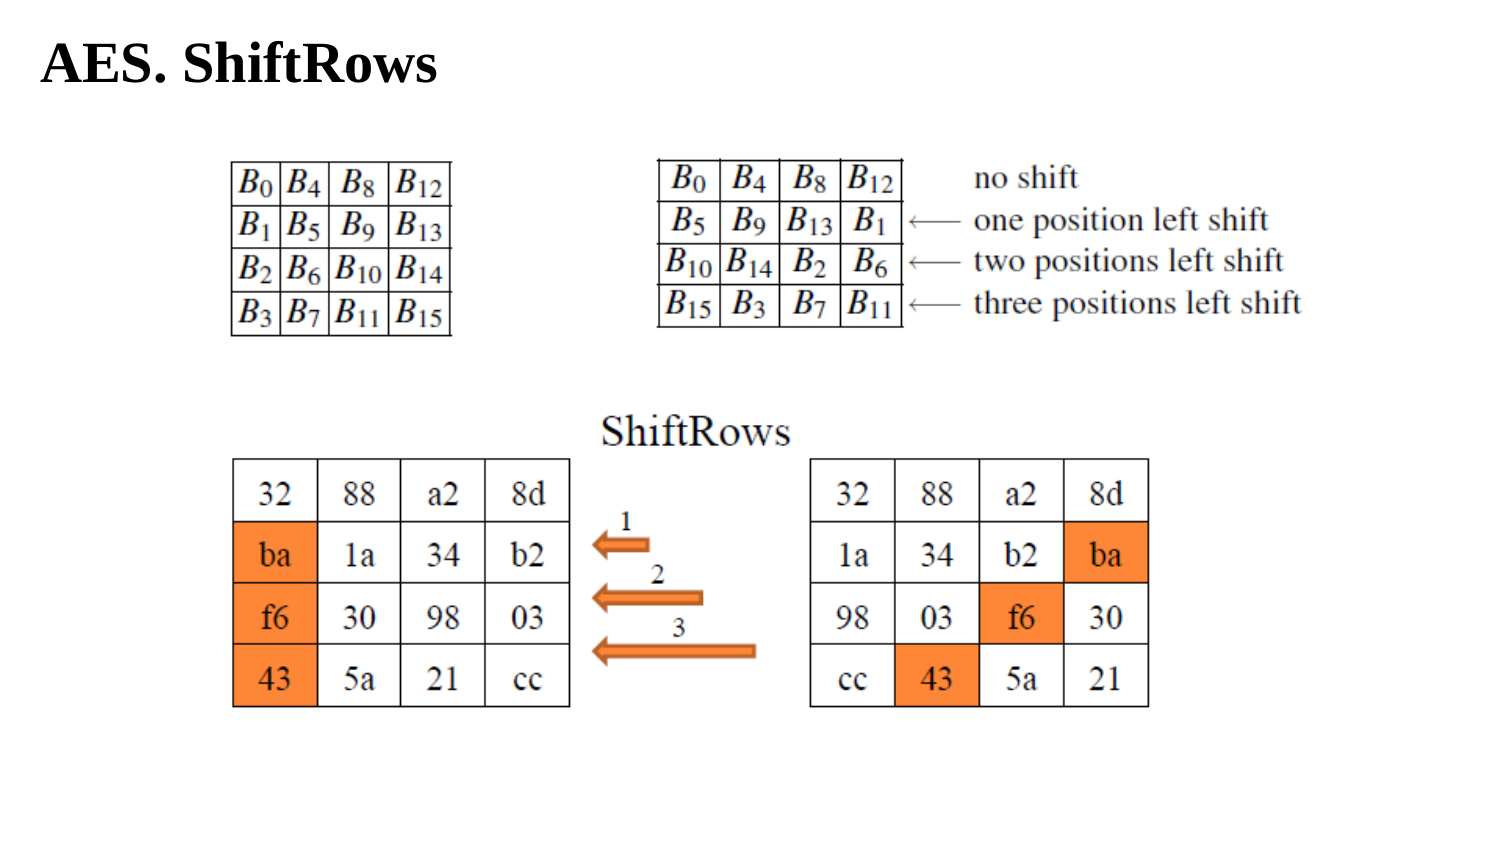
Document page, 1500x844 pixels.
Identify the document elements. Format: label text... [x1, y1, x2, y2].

title AES. ShiftRows [25, 14, 1206, 103]
picture [206, 135, 476, 357]
picture [206, 388, 1176, 729]
picture [631, 135, 1342, 350]
